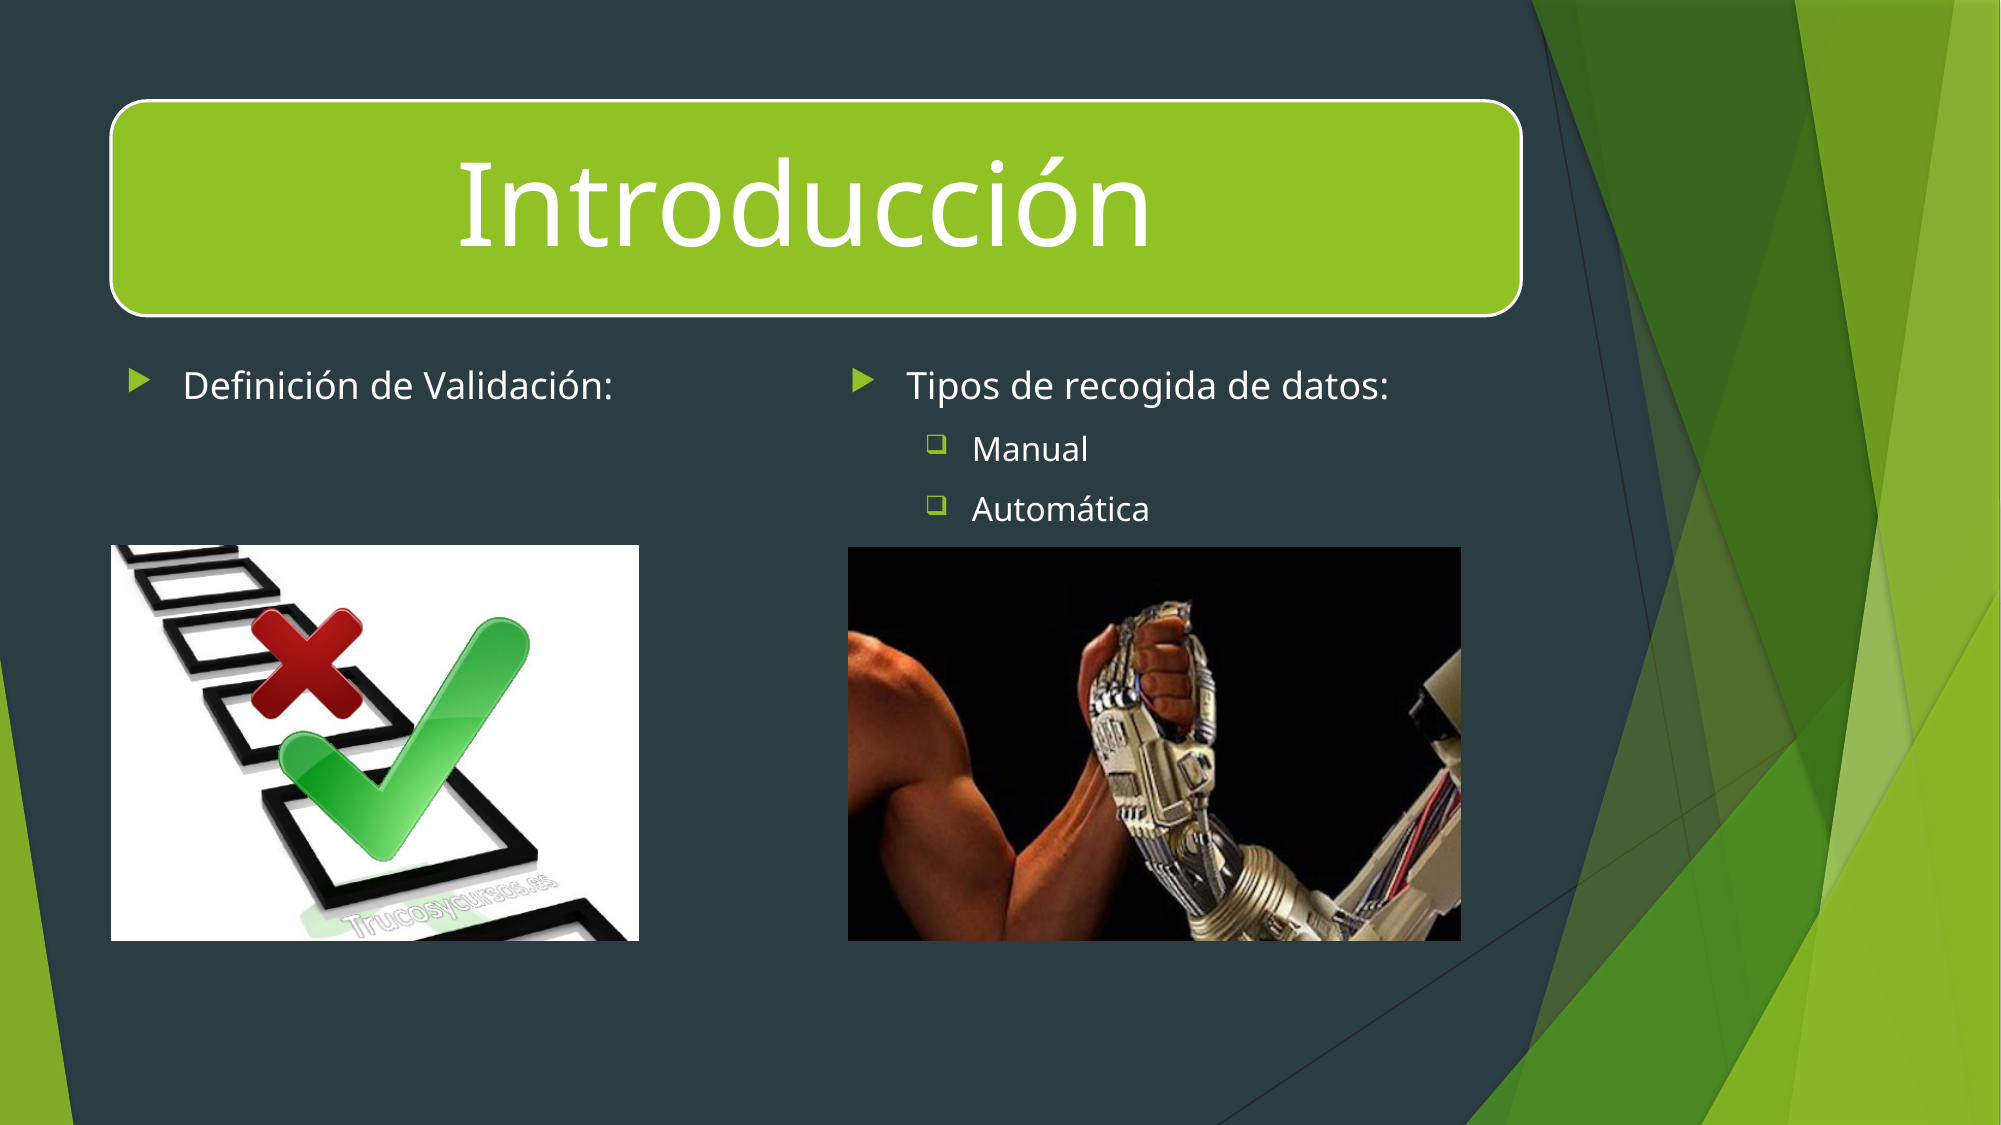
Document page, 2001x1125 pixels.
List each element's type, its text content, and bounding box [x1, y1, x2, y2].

list Tipos de recogida de datos: Manual Automática [834, 354, 1522, 992]
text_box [110, 99, 1522, 318]
list Definición de Validación: [111, 354, 798, 992]
picture [110, 544, 639, 942]
picture [847, 547, 1462, 942]
